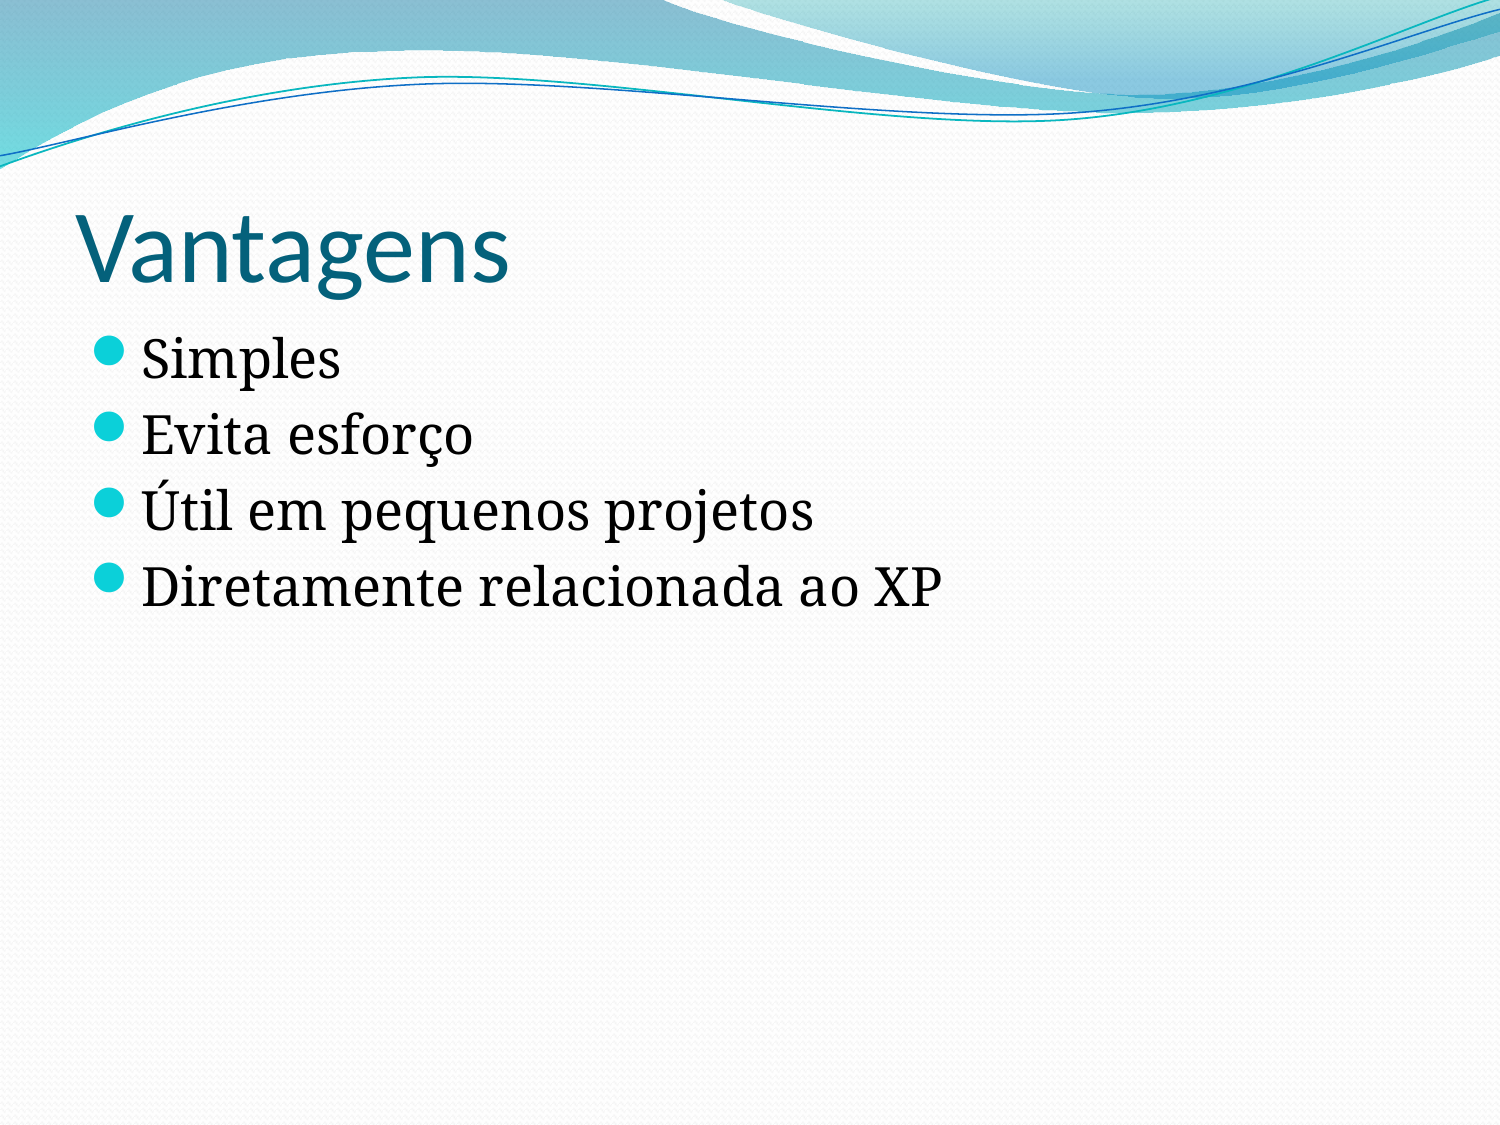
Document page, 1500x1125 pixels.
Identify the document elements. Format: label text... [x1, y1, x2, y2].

list Simples Evita esforço Útil em pequenos projetos Diretamente relacionada ao XP [75, 317, 1425, 1038]
title Vantagens [75, 115, 1425, 303]
